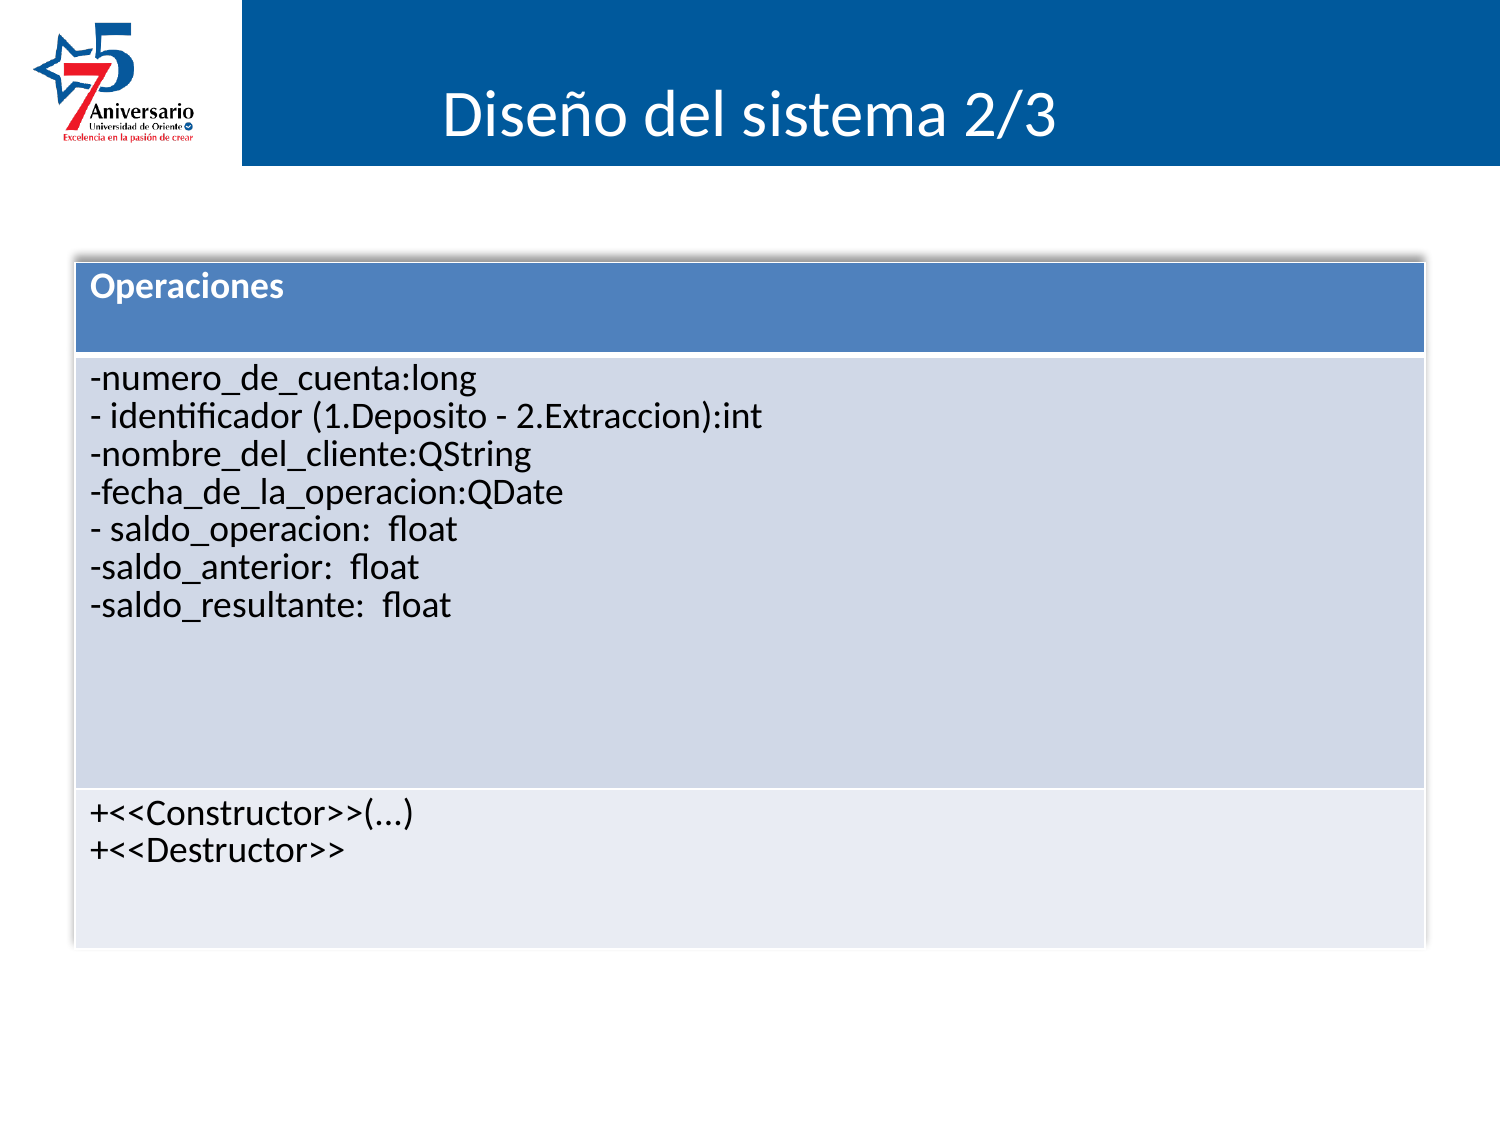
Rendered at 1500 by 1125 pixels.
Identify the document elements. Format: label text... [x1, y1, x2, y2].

picture [241, 0, 1500, 167]
table_header Operaciones [76, 263, 1424, 352]
table_cell -numero_de_cuenta:long - identificador (1.Deposito - 2.Extraccion):int -nombre_del_cliente:QString -fecha_de_la_operacion:QDate - saldo_operacion: float -saldo_anterior: float -saldo_resultante: float [76, 358, 1424, 788]
title Diseño del sistema 2/3 [75, 16, 1425, 204]
table_cell +<<Constructor>>(...) +<<Destructor>> [76, 790, 1424, 948]
picture [26, 16, 212, 150]
